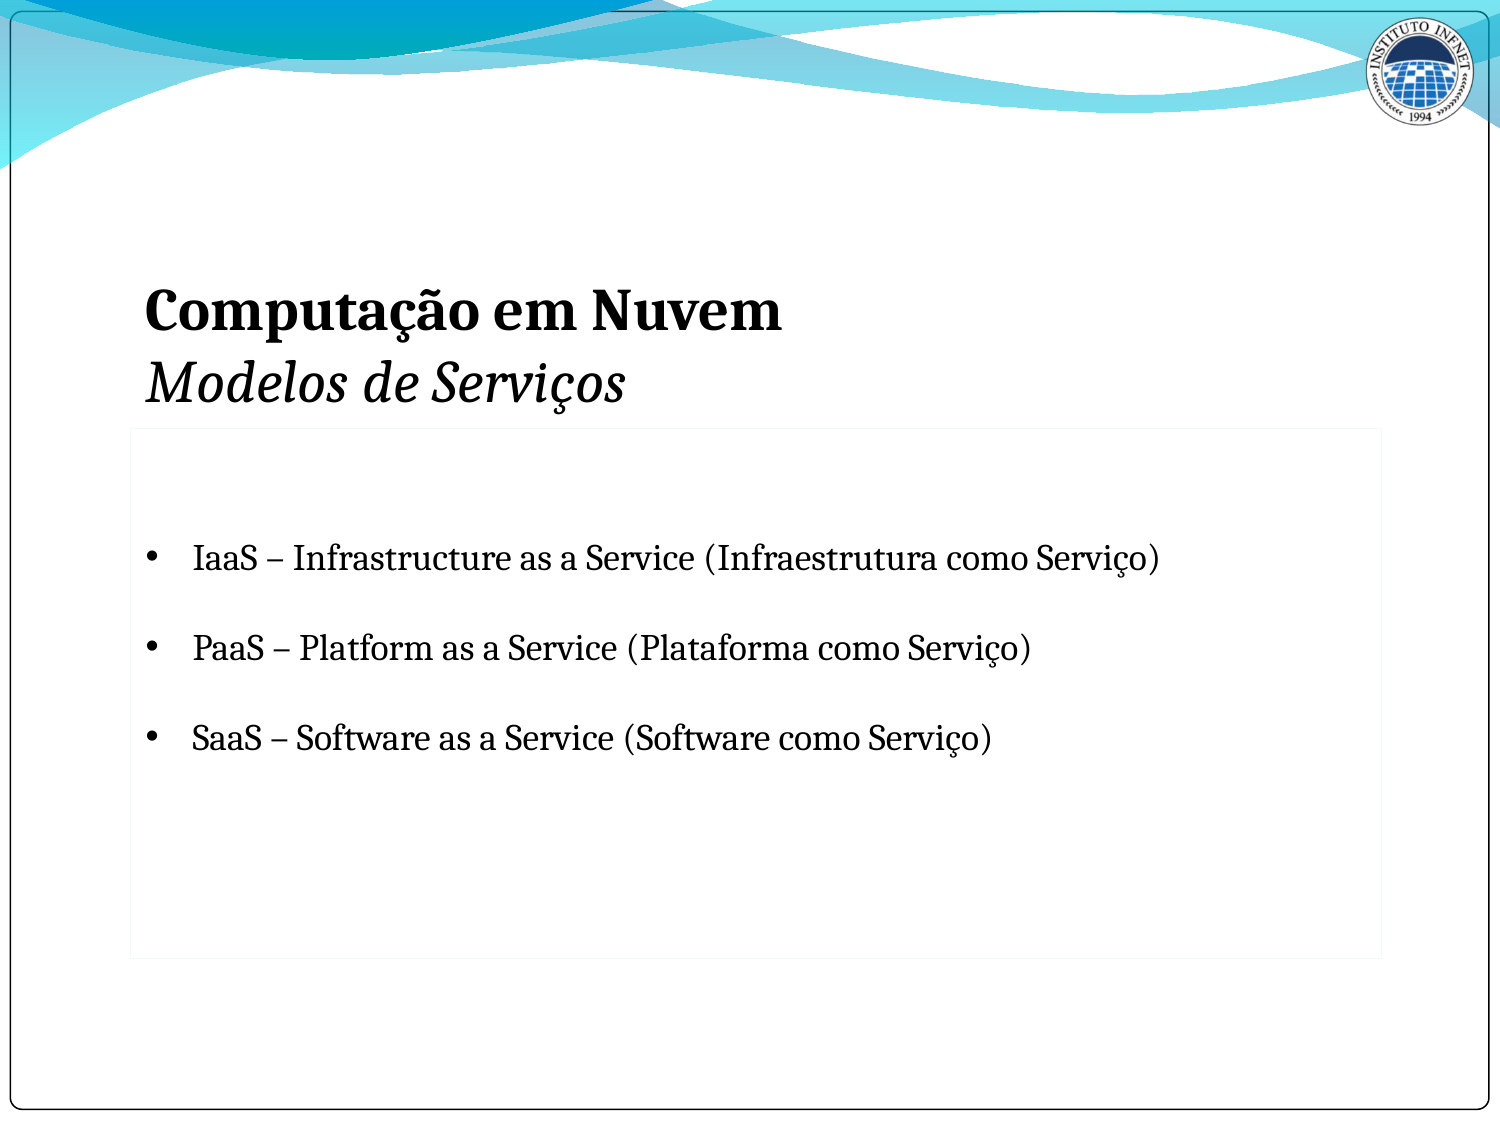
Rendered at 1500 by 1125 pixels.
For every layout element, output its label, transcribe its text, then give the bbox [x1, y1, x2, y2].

text_box IaaS – Infrastructure as a Service (Infraestrutura como Serviço) PaaS – Platform as a Service (Plataforma como Serviço) SaaS – Software as a Service (Software como Serviço) [130, 428, 1382, 959]
text_box Computação em Nuvem Modelos de Serviços [130, 254, 1365, 428]
picture [1364, 16, 1475, 126]
